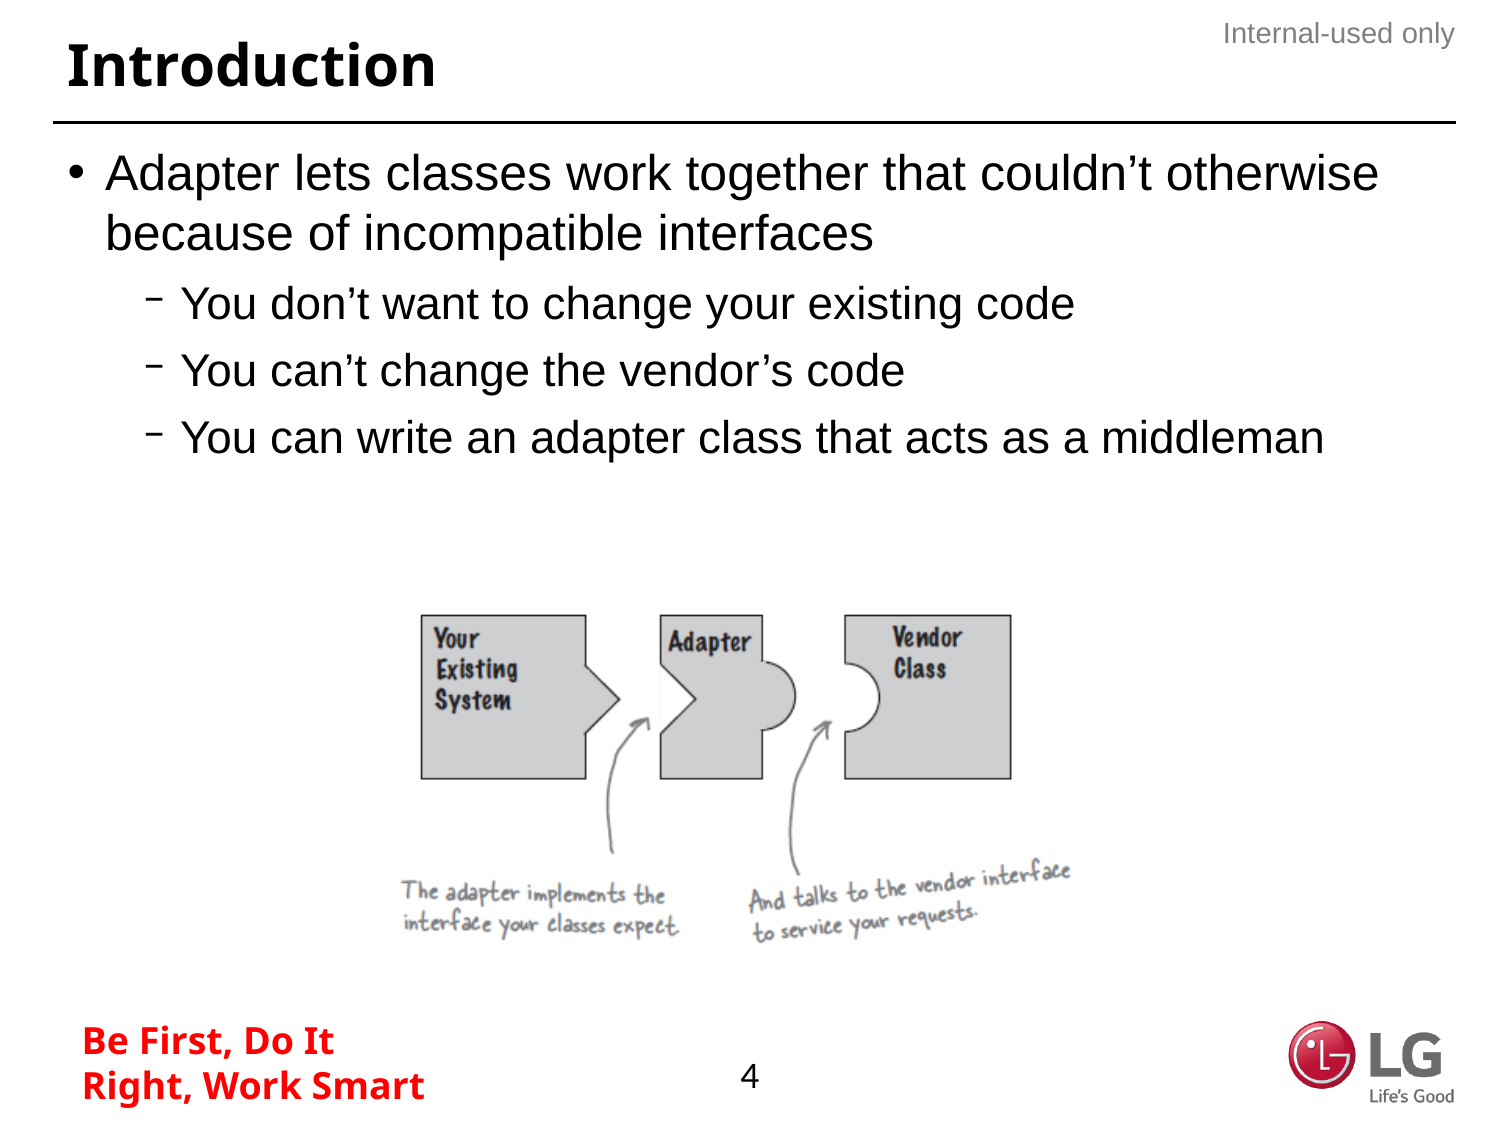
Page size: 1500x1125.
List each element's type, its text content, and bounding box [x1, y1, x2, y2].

slide_number 4 [581, 1043, 919, 1104]
picture [1285, 1002, 1456, 1123]
title Introduction [52, 12, 1456, 123]
list Adapter lets classes work together that couldn’t otherwise because of incompatible interfaces You don’t want to change your existing code You can’t change the vendor’s code You can write an adapter class that acts as a middleman [52, 133, 1456, 1002]
picture [381, 593, 1118, 962]
